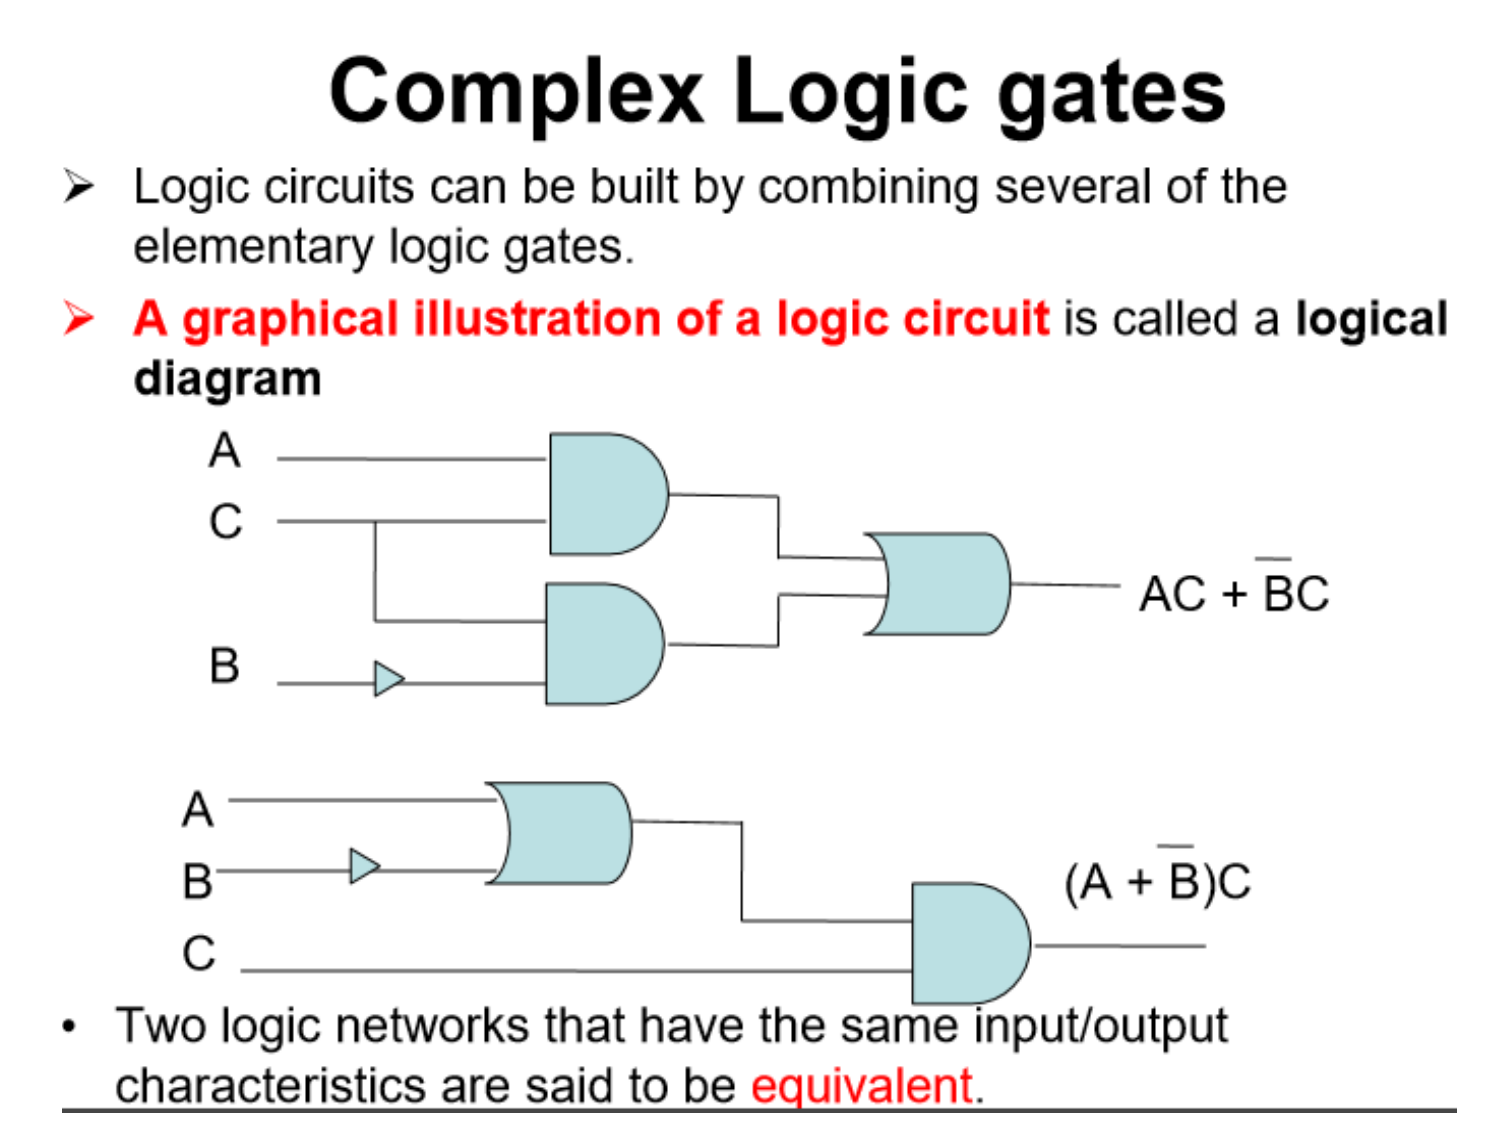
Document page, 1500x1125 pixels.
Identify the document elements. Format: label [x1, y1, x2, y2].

list [62, 37, 1457, 1113]
